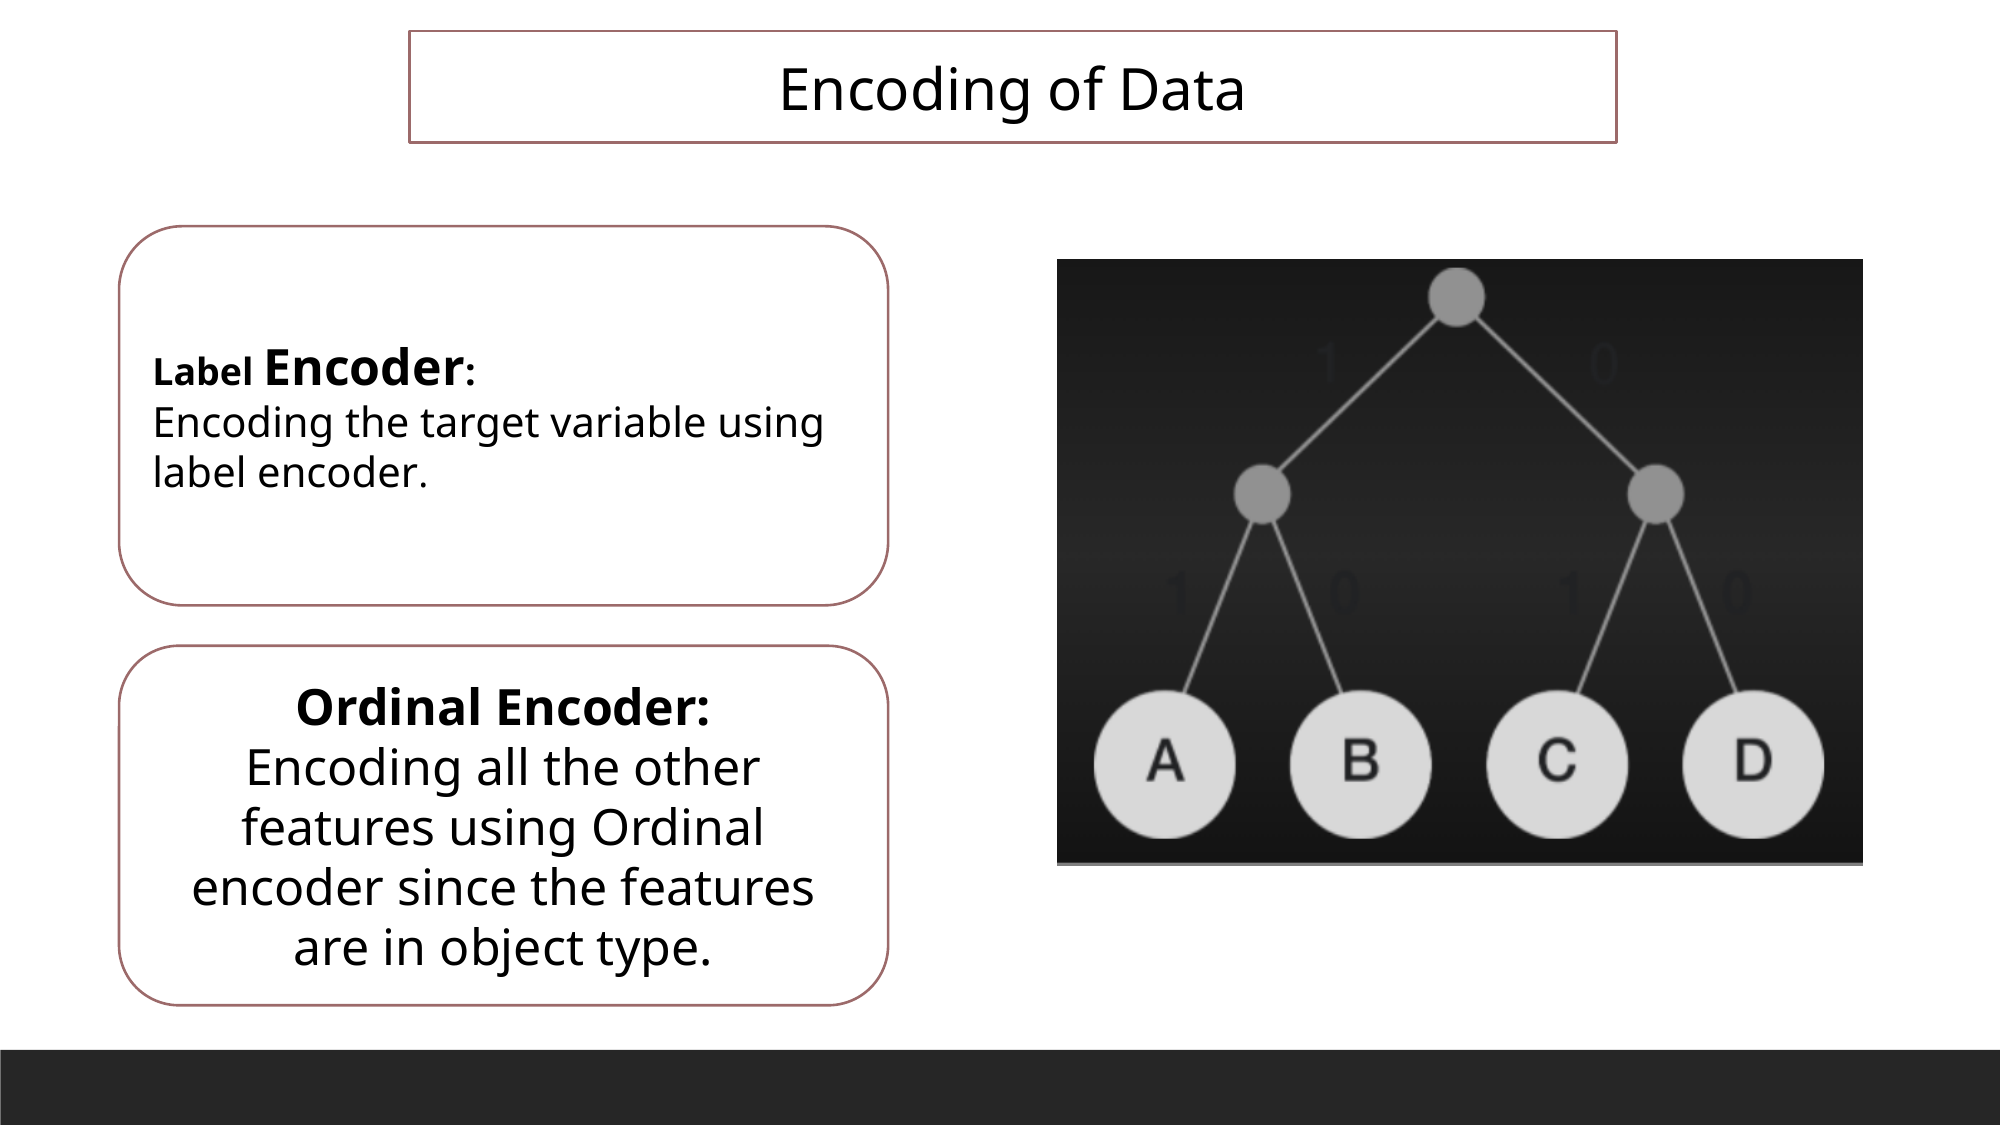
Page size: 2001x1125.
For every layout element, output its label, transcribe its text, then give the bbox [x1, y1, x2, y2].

text_box Ordinal Encoder: Encoding all the other features using Ordinal encoder since the features are in object type. [117, 644, 890, 1007]
text_box Encoding of Data [408, 30, 1618, 144]
text_box Label Encoder: Encoding the target variable using label encoder. [117, 224, 890, 607]
picture [1056, 259, 1864, 866]
